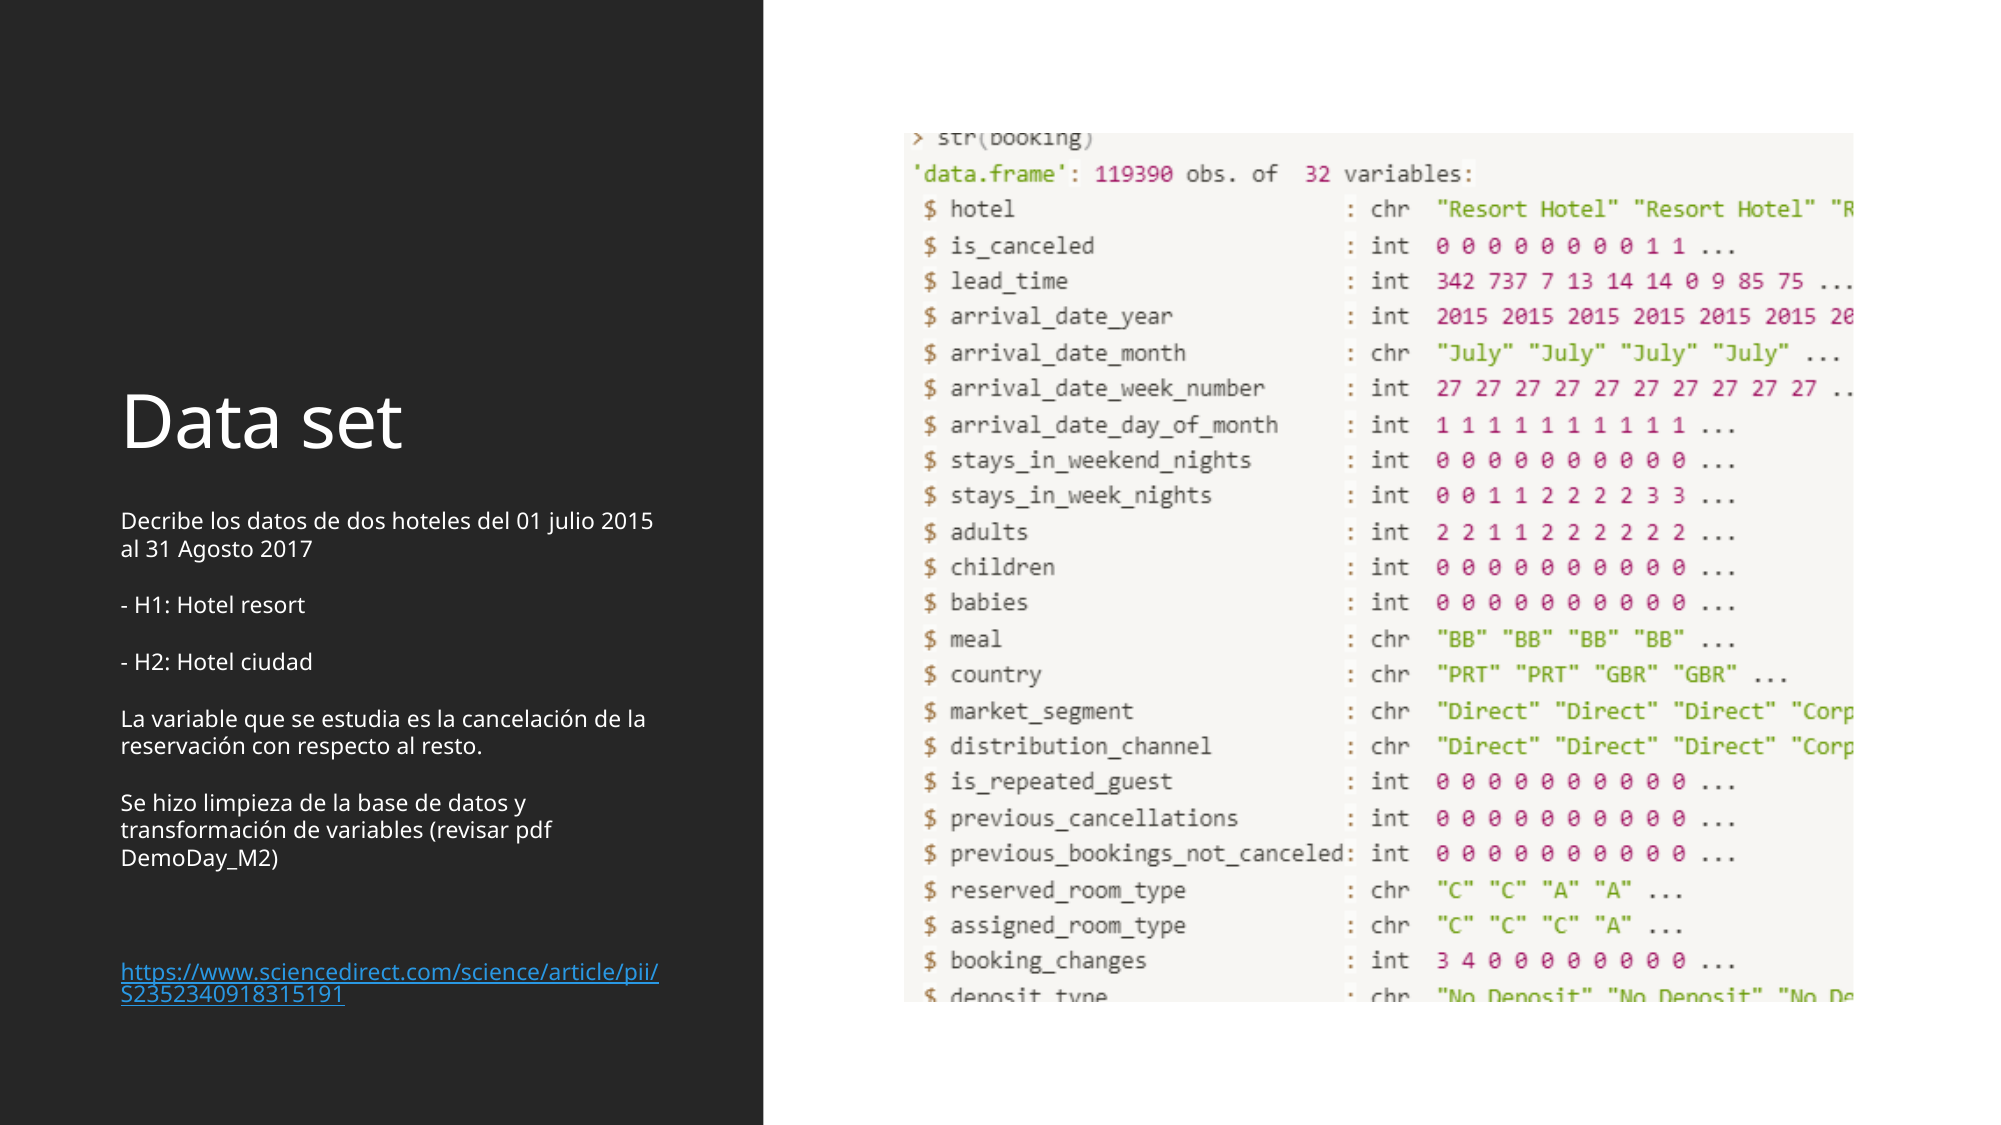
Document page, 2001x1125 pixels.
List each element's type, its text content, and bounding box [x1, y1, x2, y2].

list Decribe los datos de dos hoteles del 01 julio 2015 al 31 Agosto 2017 - H1: Hotel resort - H2: Hotel ciudad La variable que se estudia es la cancelación de la reservación con respecto al resto. Se hizo limpieza de la base de datos y transformación de variables (revisar pdf DemoDay_M2) https://www.sciencedirect.com/science/article/pii/S2352340918315191 [105, 499, 683, 1002]
picture [903, 132, 1860, 1003]
title Data set [105, 128, 683, 473]
